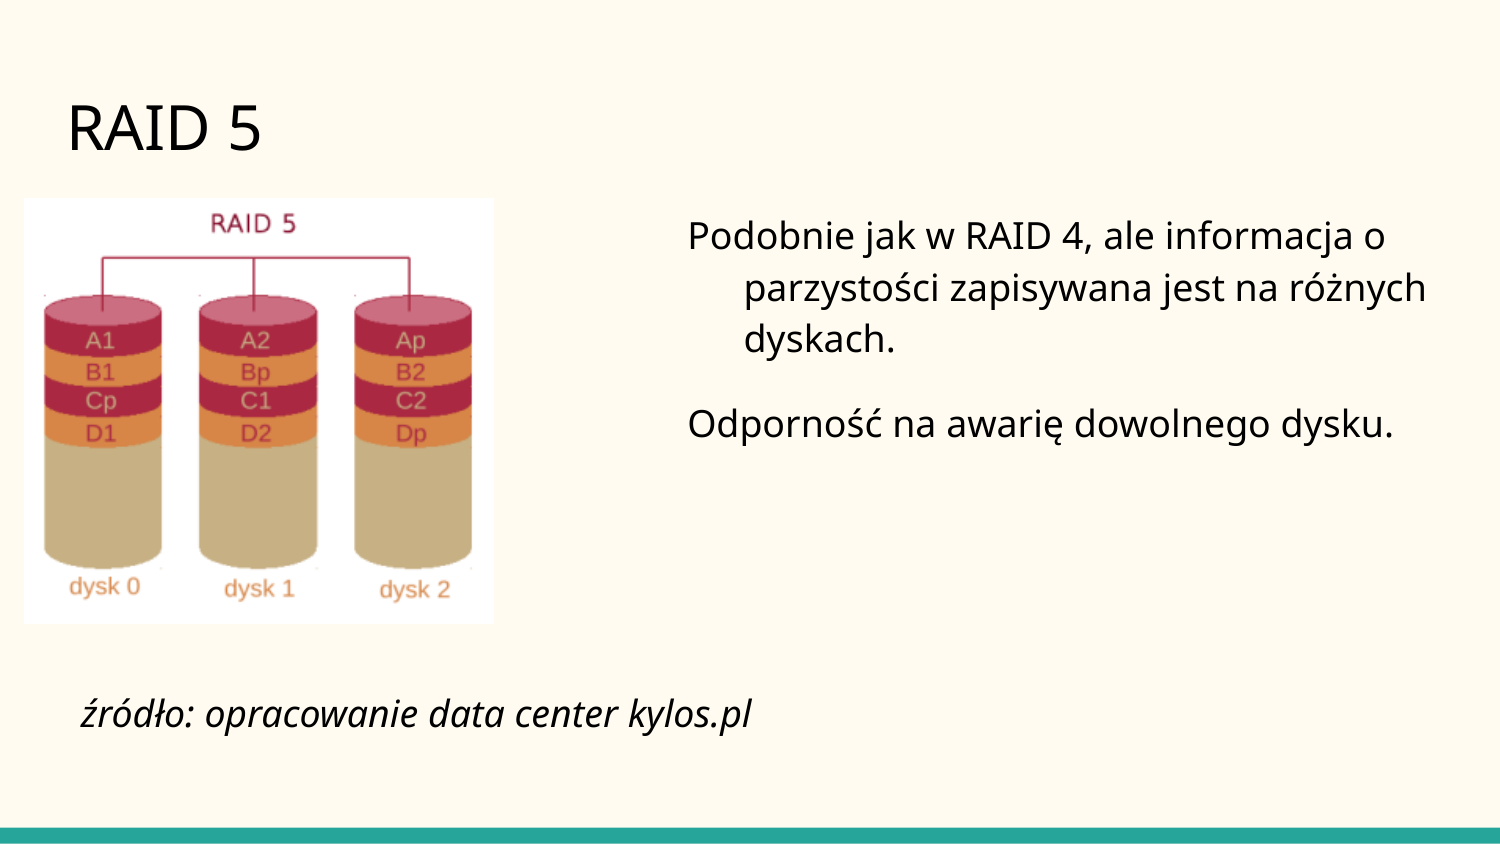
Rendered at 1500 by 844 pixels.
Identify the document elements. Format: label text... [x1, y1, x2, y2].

text_box Podobnie jak w RAID 4, ale informacja o parzystości zapisywana jest na różnych dyskach. Odporność na awarię dowolnego dysku. [653, 190, 1449, 619]
list źródło: opracowanie data center kylos.pl [65, 668, 772, 742]
picture [24, 198, 494, 624]
title RAID 5 [51, 72, 1449, 174]
